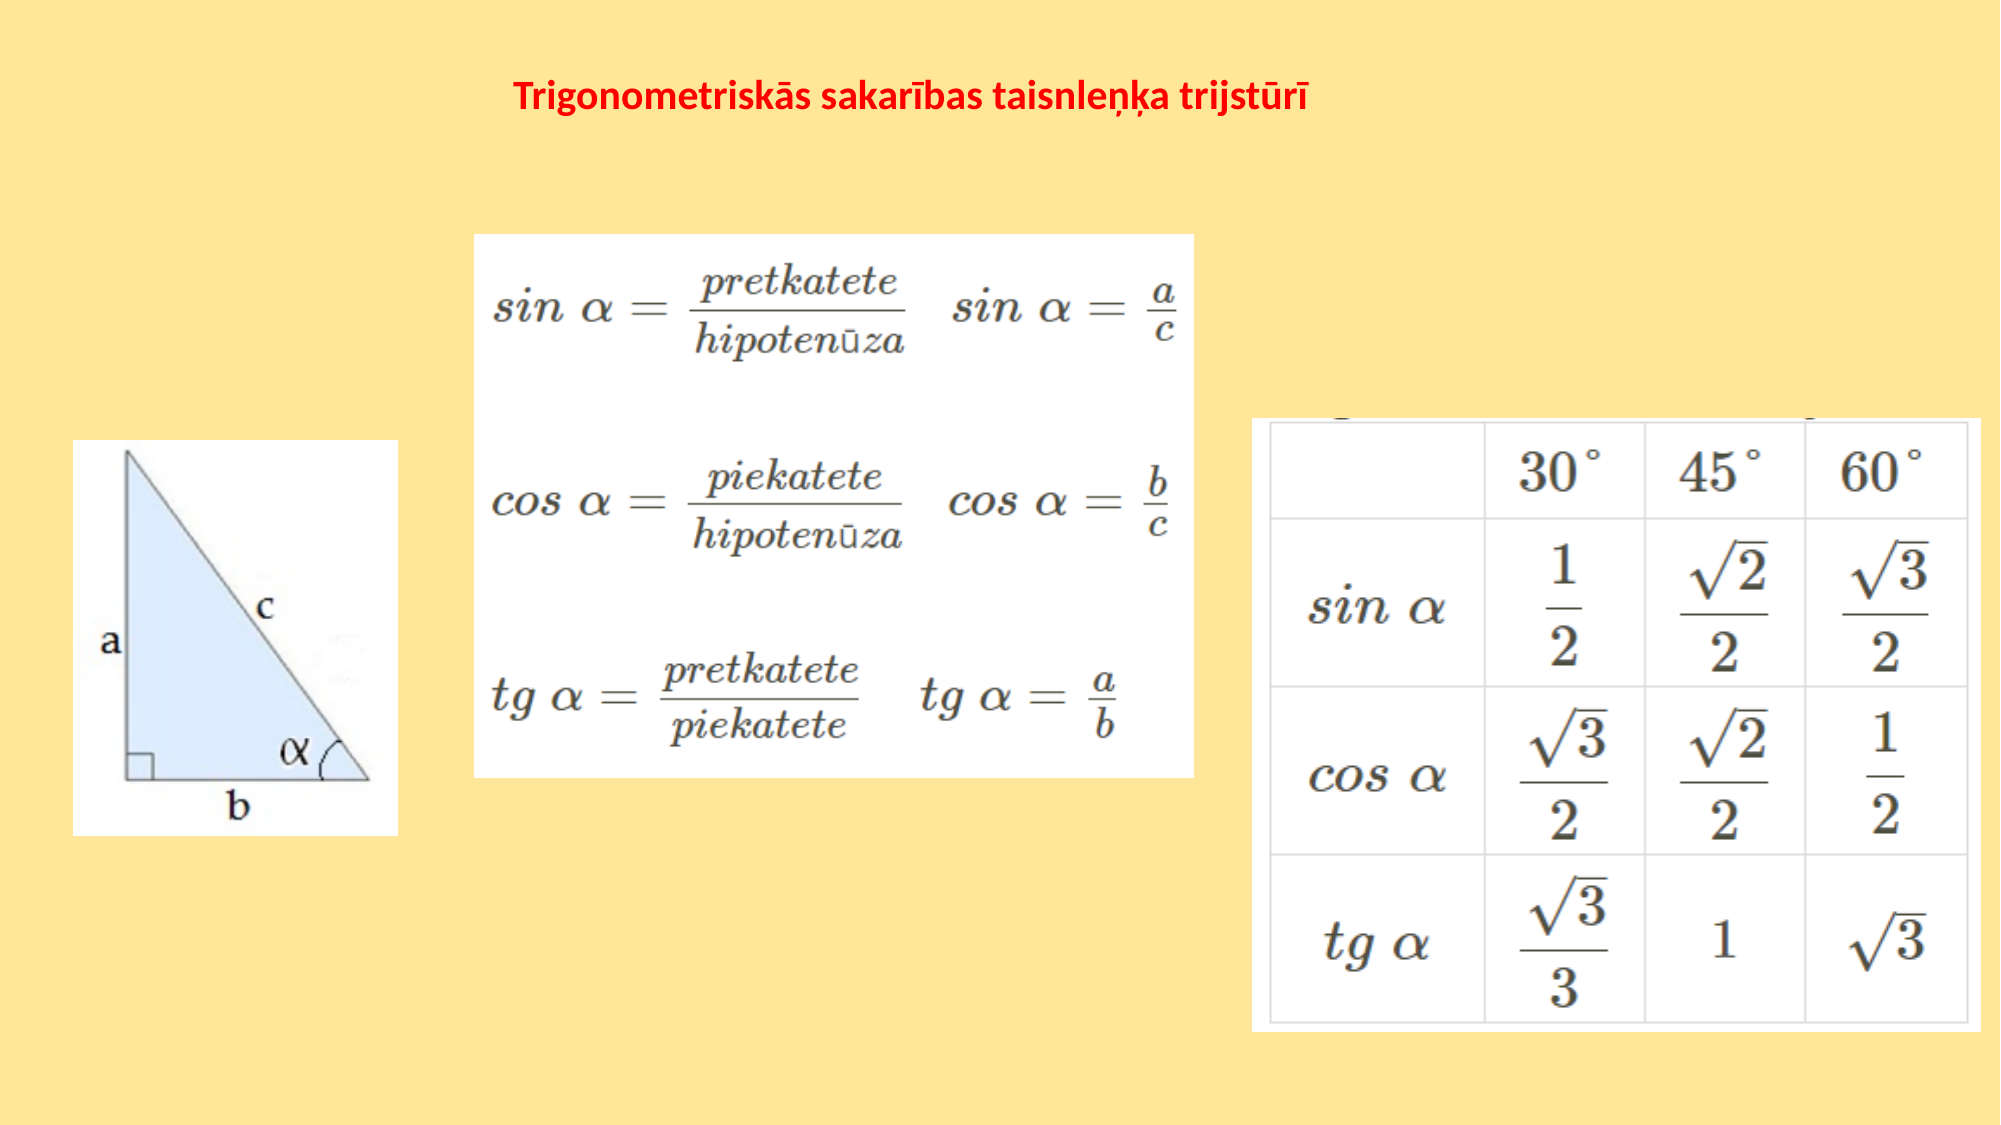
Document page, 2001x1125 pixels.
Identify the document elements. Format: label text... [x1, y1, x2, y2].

picture [474, 234, 1194, 779]
picture [73, 440, 398, 836]
text_box Trigonometriskās sakarības taisnleņķa trijstūrī [498, 60, 1353, 126]
picture [1252, 418, 1981, 1032]
